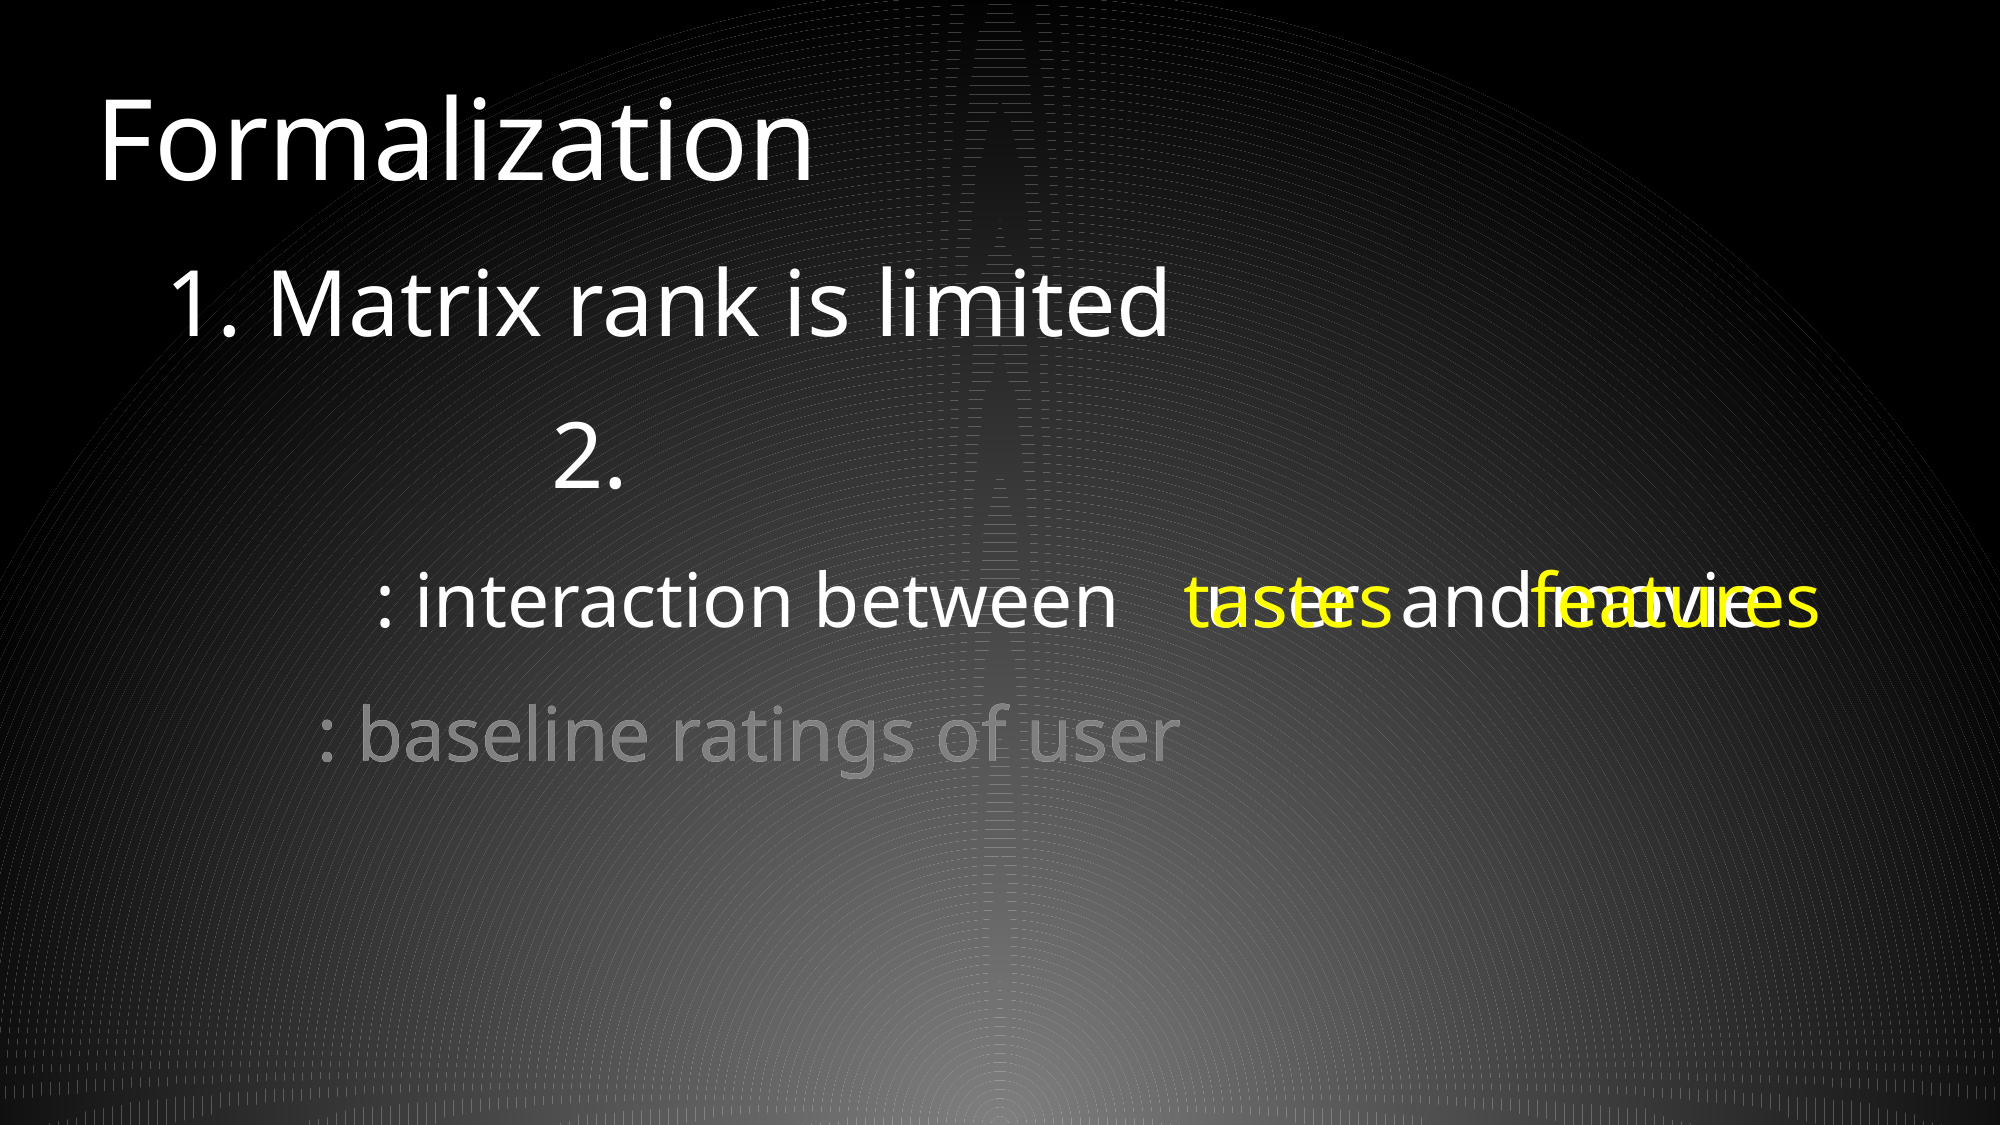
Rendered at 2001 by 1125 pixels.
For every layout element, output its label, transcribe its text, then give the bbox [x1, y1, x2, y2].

text_box features [1515, 544, 1837, 650]
text_box tastes [1169, 544, 1409, 650]
text_box and [1409, 544, 1515, 650]
text_box 1. Matrix rank is limited [150, 237, 1189, 363]
text_box Formalization [81, 60, 833, 211]
